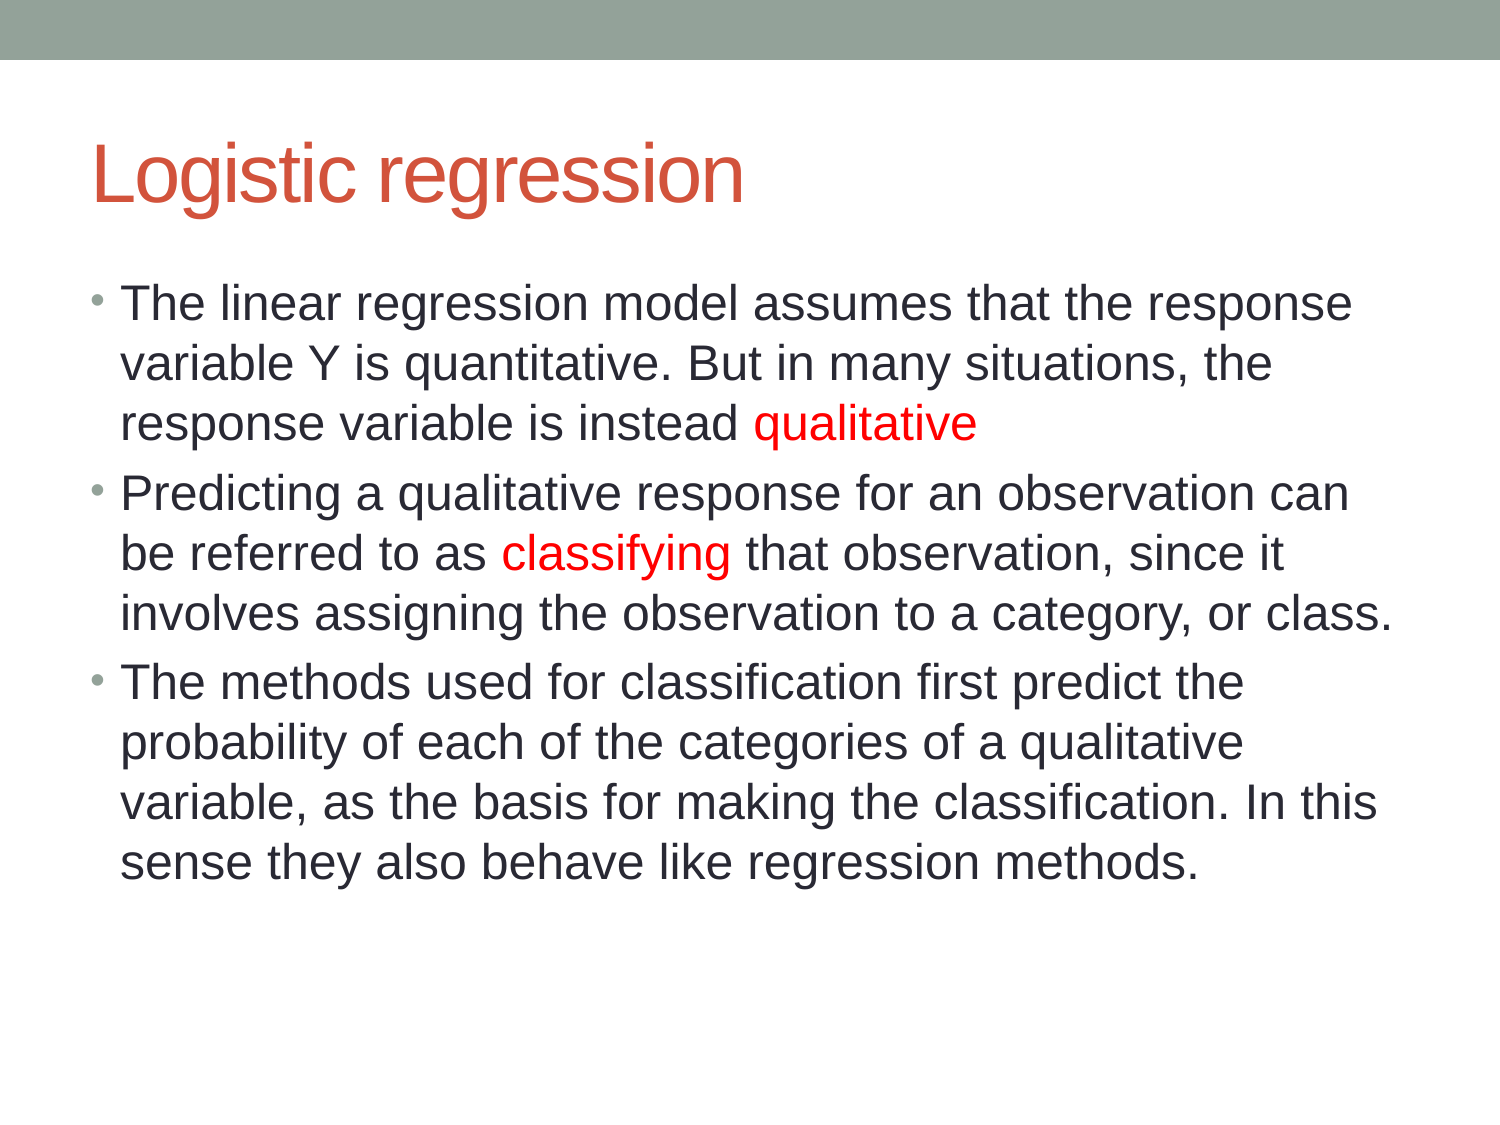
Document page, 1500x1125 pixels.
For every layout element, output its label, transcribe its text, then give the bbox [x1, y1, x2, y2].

title Logistic regression [75, 87, 1425, 250]
list The linear regression model assumes that the response variable Y is quantitative. But in many situations, the response variable is instead qualitative Predicting a qualitative response for an observation can be referred to as classifying that observation, since it involves assigning the observation to a category, or class. The methods used for classification first predict the probability of each of the categories of a qualitative variable, as the basis for making the classification. In this sense they also behave like regression methods. [75, 262, 1425, 1063]
